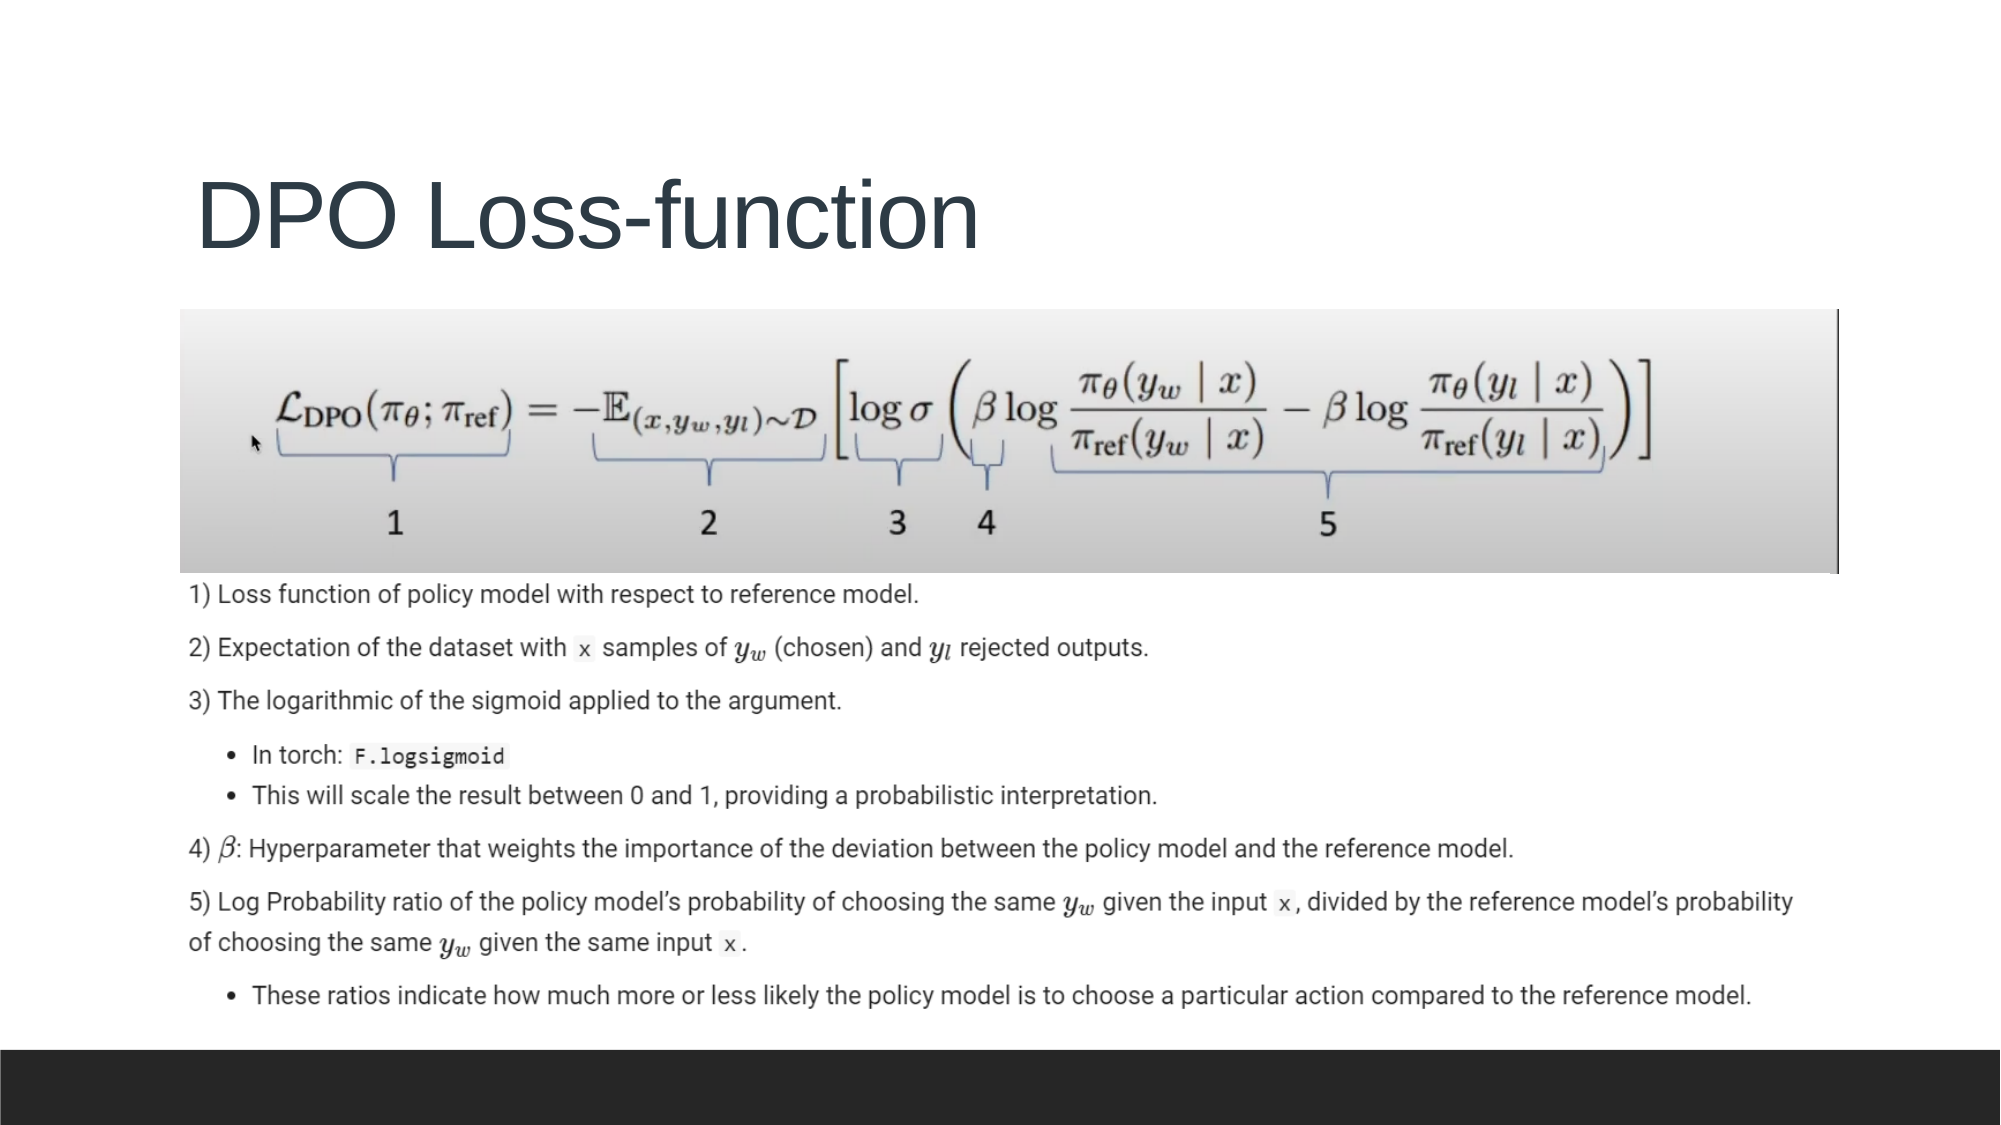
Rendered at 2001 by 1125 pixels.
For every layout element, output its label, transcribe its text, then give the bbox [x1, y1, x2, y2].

title DPO Loss-function [180, 104, 1830, 277]
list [179, 572, 1831, 1039]
picture [179, 308, 1839, 574]
